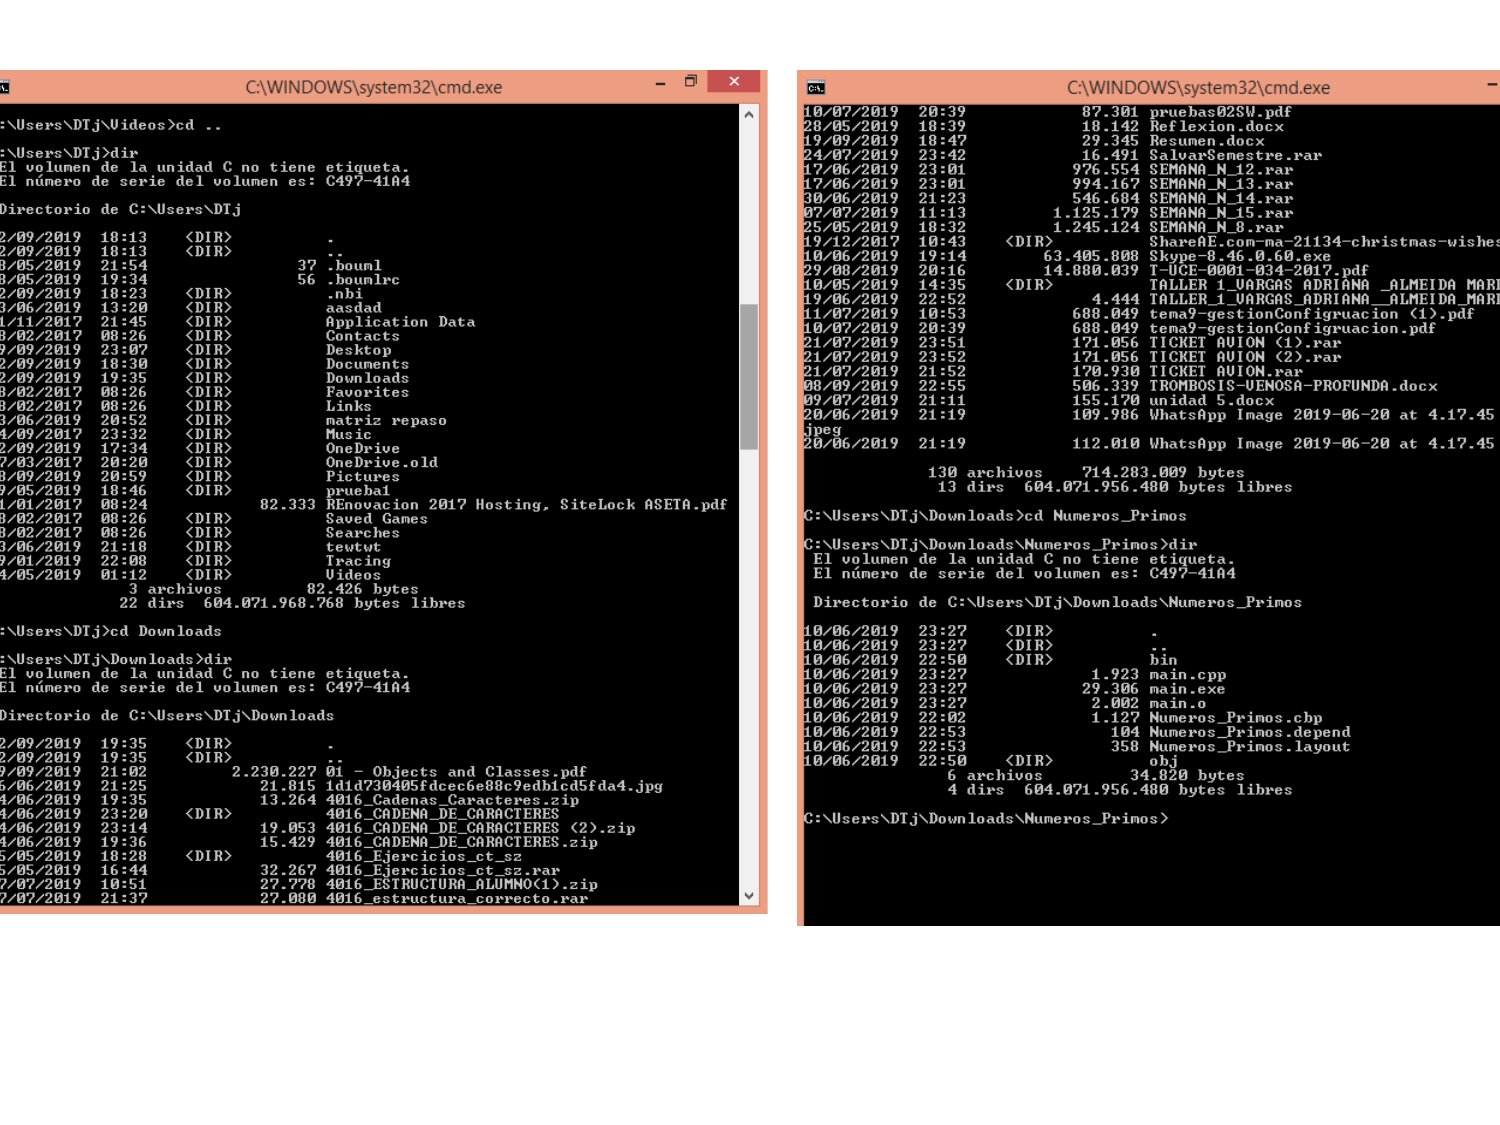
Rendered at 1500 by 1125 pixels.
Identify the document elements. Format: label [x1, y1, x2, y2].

picture [0, 69, 768, 914]
picture [796, 69, 1500, 926]
